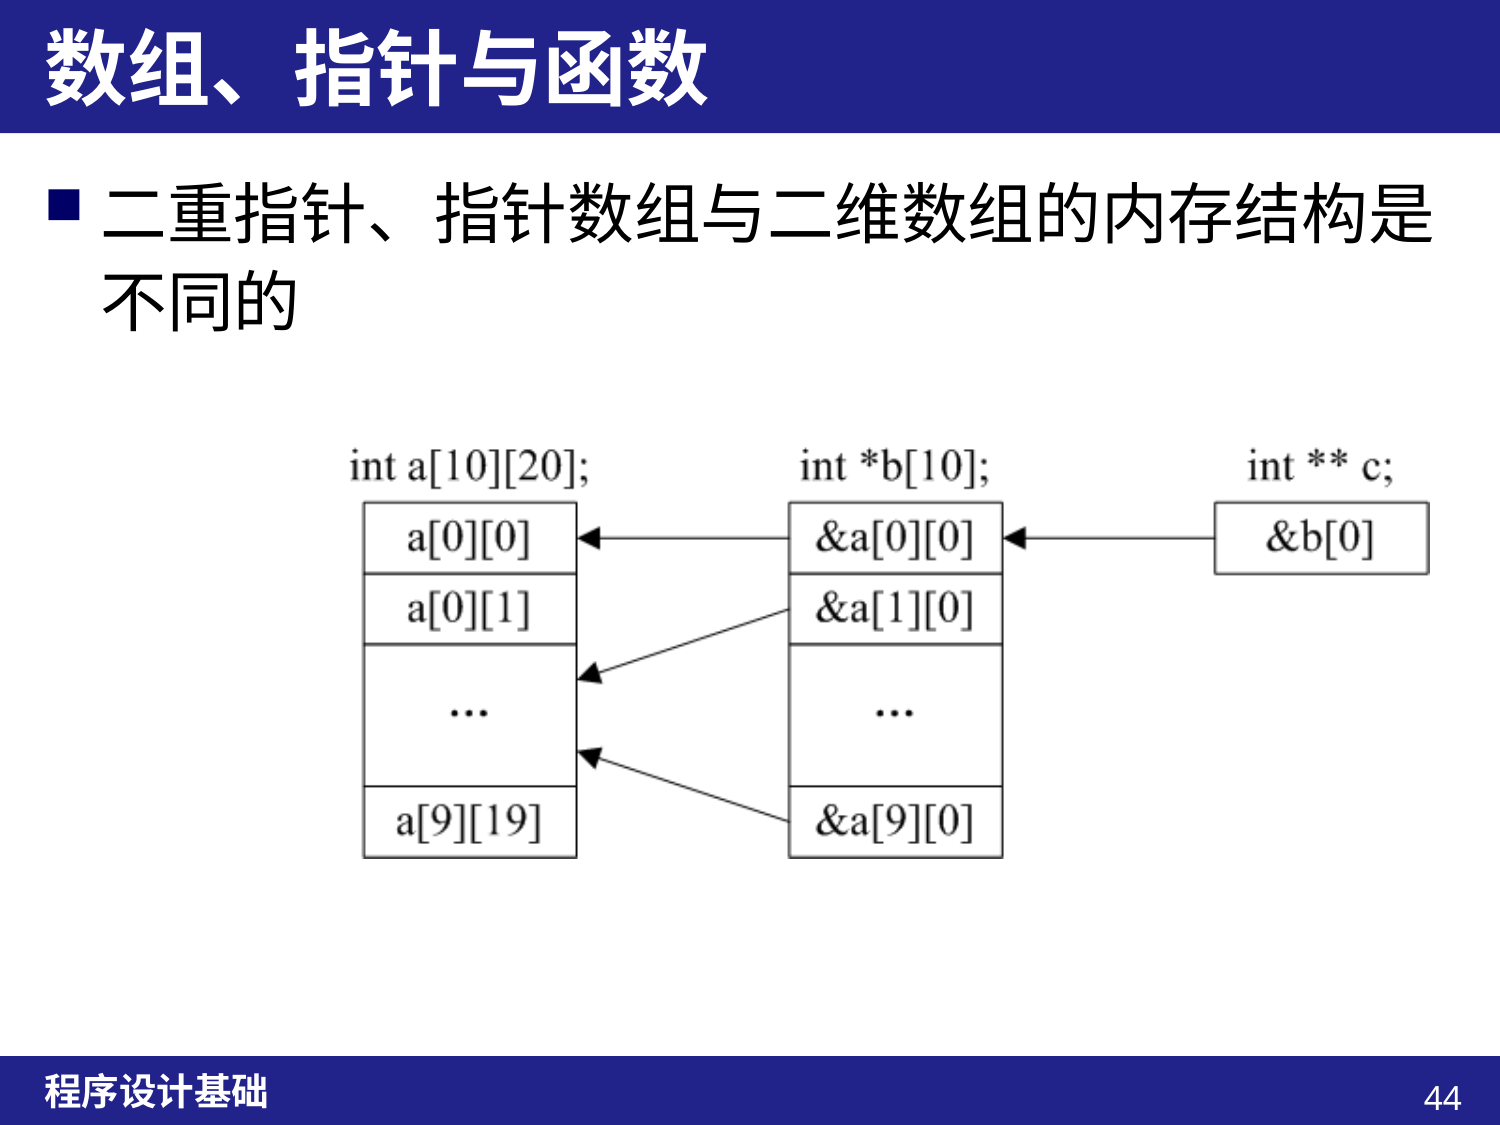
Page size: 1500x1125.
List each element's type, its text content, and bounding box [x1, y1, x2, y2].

list 二重指针、指针数组与二维数组的内存结构是不同的 [29, 156, 1469, 1034]
title 数组、指针与函数 [29, 0, 1469, 134]
picture [349, 433, 1430, 860]
